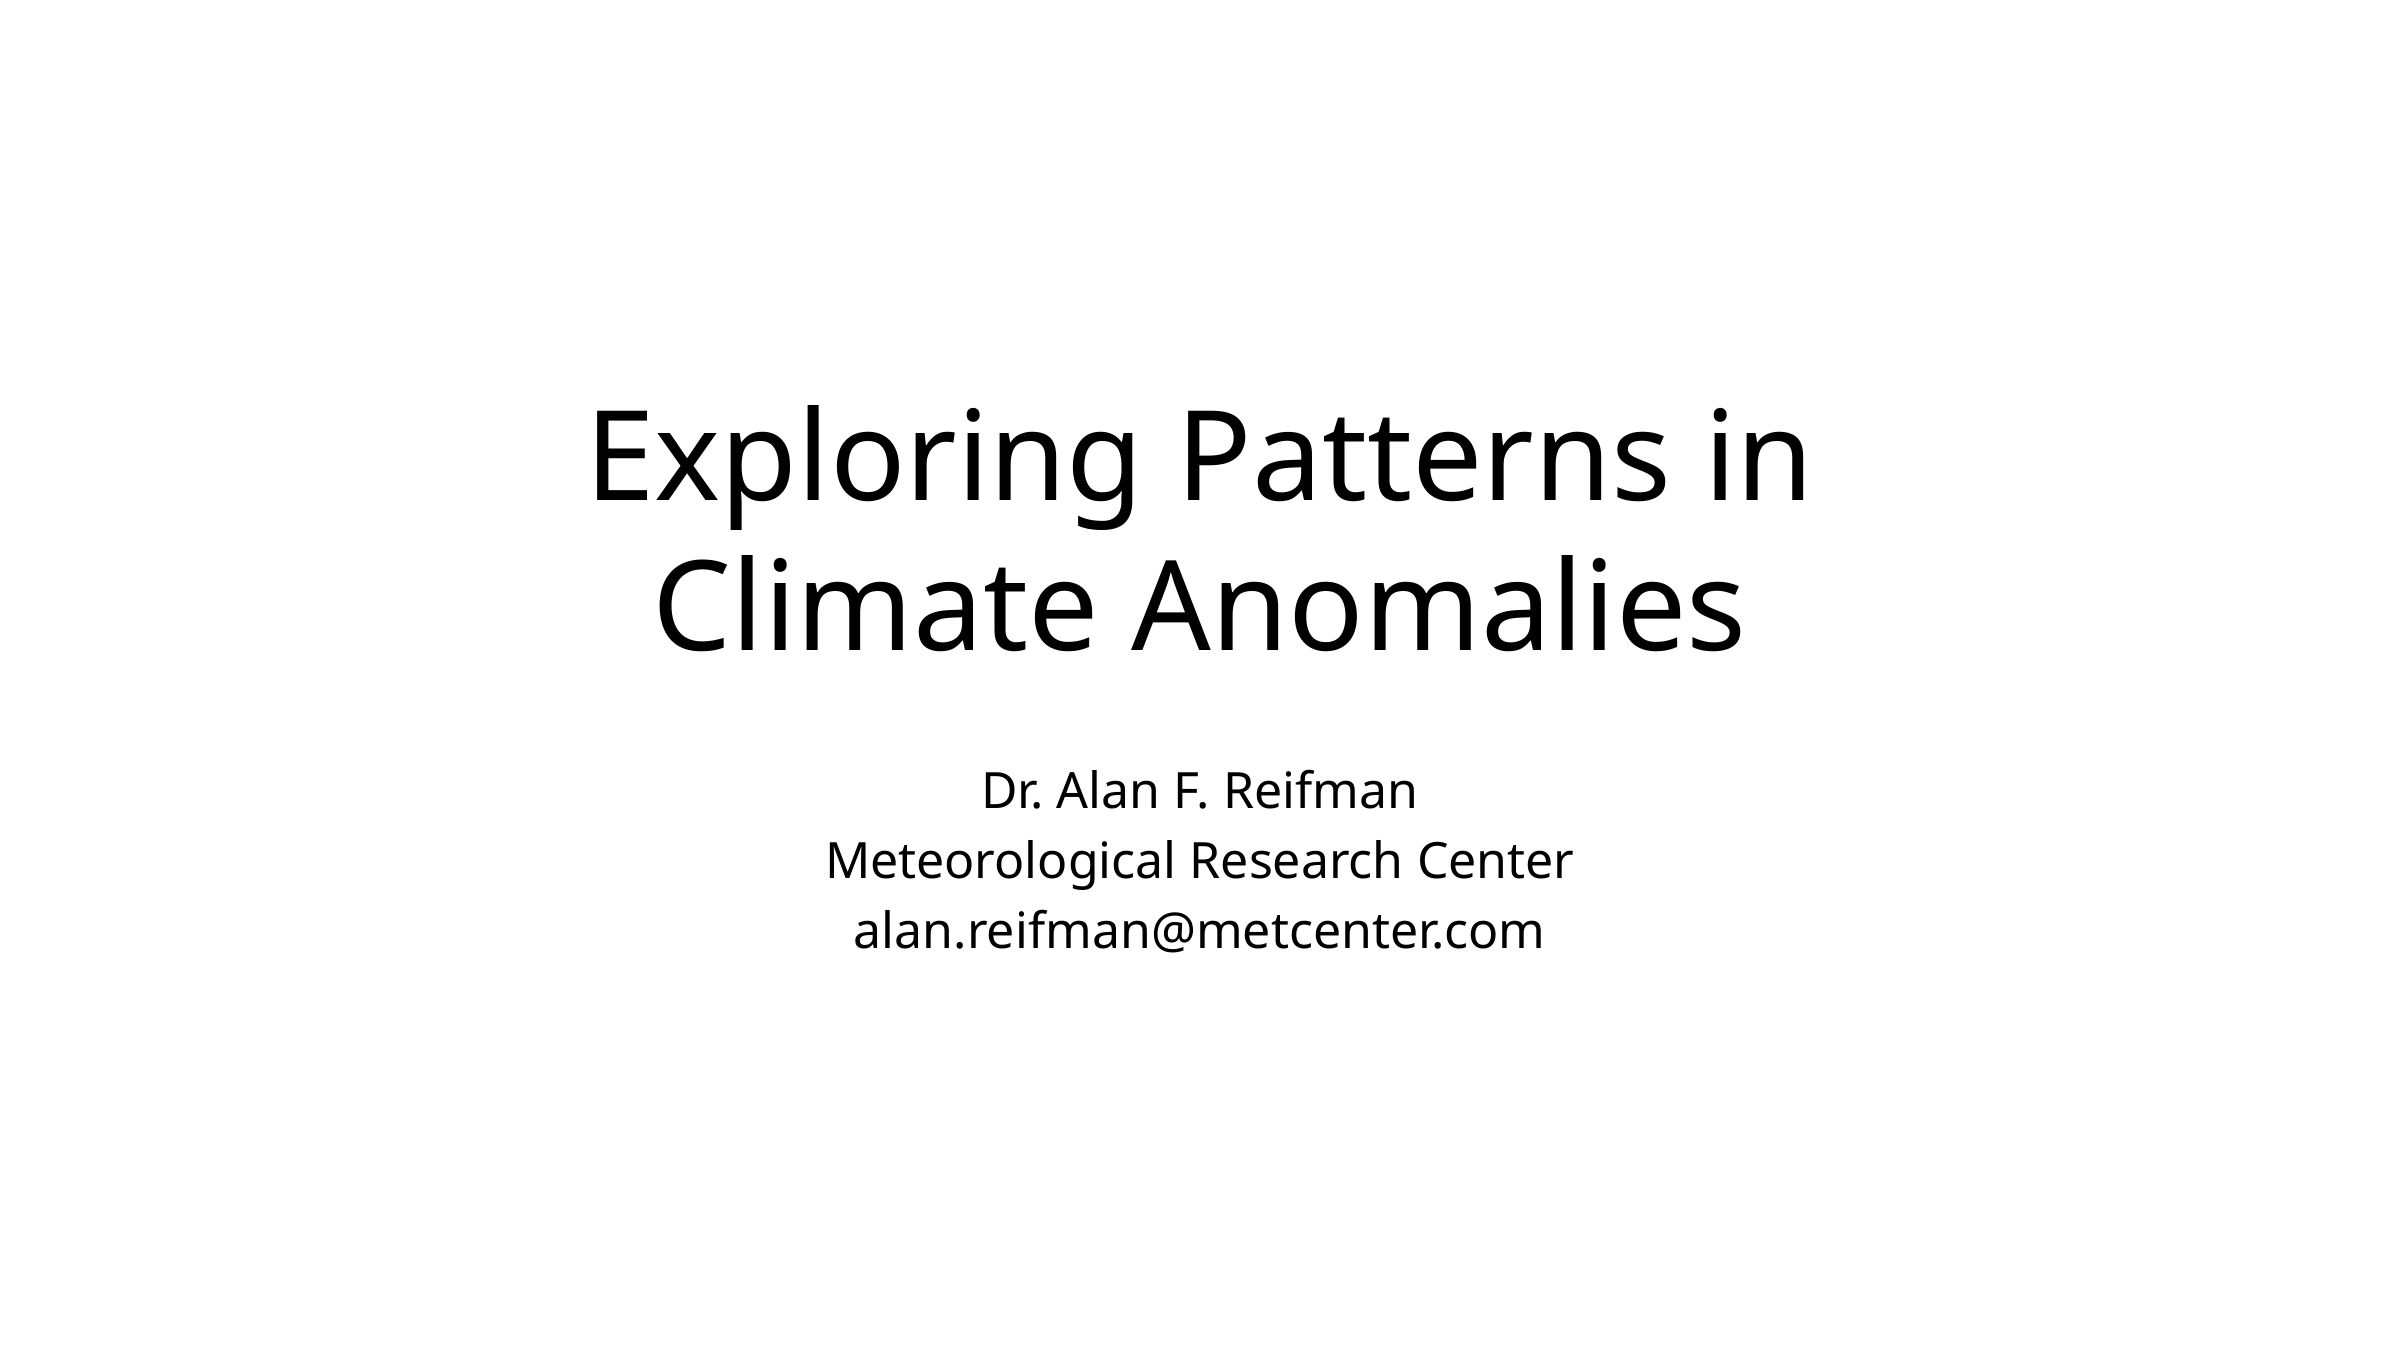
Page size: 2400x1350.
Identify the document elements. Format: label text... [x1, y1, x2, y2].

subtitle Dr. Alan F. Reifman Meteorological Research Center alan.reifman@metcenter.com [450, 750, 1950, 1023]
title Exploring Patterns in Climate Anomalies [450, 329, 1950, 721]
